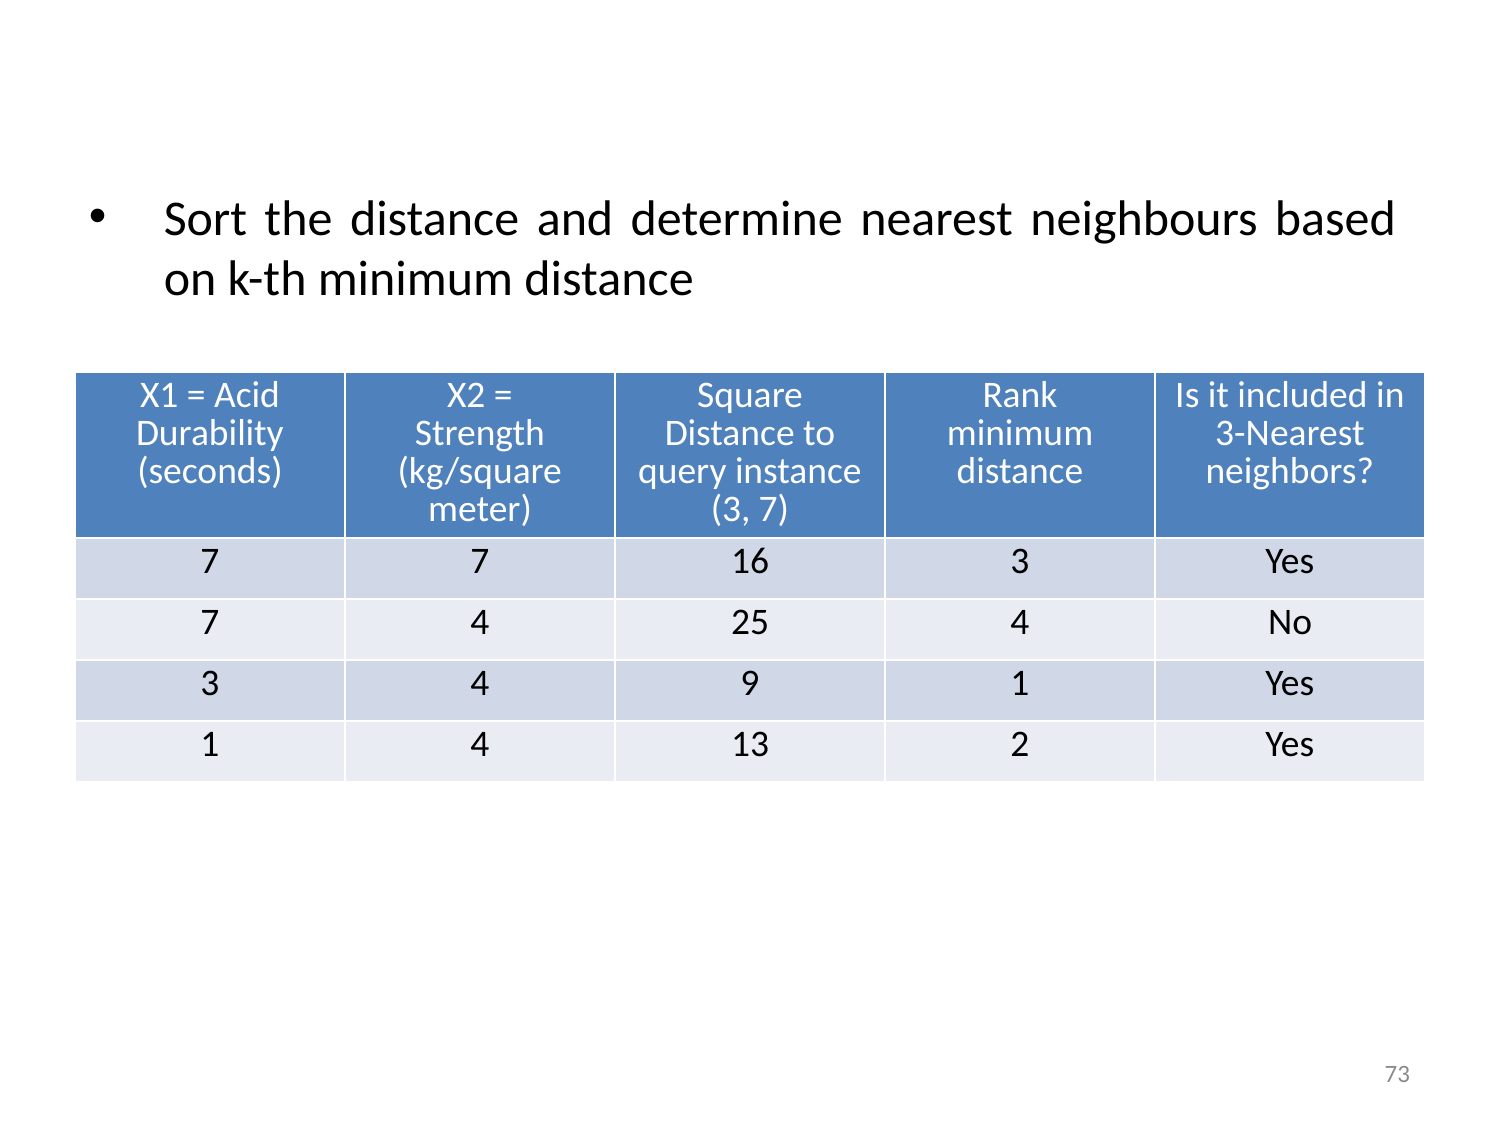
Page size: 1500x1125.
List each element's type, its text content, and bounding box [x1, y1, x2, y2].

table_cell 3 [886, 539, 1154, 598]
table_cell 13 [616, 722, 884, 781]
table_cell 4 [346, 600, 614, 659]
text_box Sort the distance and determine nearest neighbours based on k-th minimum distance [73, 178, 1412, 313]
table_cell 4 [346, 661, 614, 720]
table_header Rank minimum distance [886, 373, 1154, 537]
table_cell 2 [886, 722, 1154, 781]
slide_number 73 [1074, 1042, 1425, 1103]
table_header X1 = Acid Durability (seconds) [76, 373, 344, 537]
table_cell No [1156, 600, 1424, 659]
table_cell 7 [76, 539, 344, 598]
table_cell 1 [886, 661, 1154, 720]
table_cell 3 [76, 661, 344, 720]
table_cell 1 [76, 722, 344, 781]
table_cell Yes [1156, 722, 1424, 781]
table_cell 7 [76, 600, 344, 659]
table_header Square Distance to query instance (3, 7) [616, 373, 884, 537]
table_header Is it included in 3-Nearest neighbors? [1156, 373, 1424, 537]
table_header X2 = Strength (kg/square meter) [346, 373, 614, 537]
table_cell 7 [346, 539, 614, 598]
table_cell 16 [616, 539, 884, 598]
table_cell Yes [1156, 539, 1424, 598]
table_cell Yes [1156, 661, 1424, 720]
table_cell 9 [616, 661, 884, 720]
table_cell 4 [886, 600, 1154, 659]
table_cell 4 [346, 722, 614, 781]
table_cell 25 [616, 600, 884, 659]
